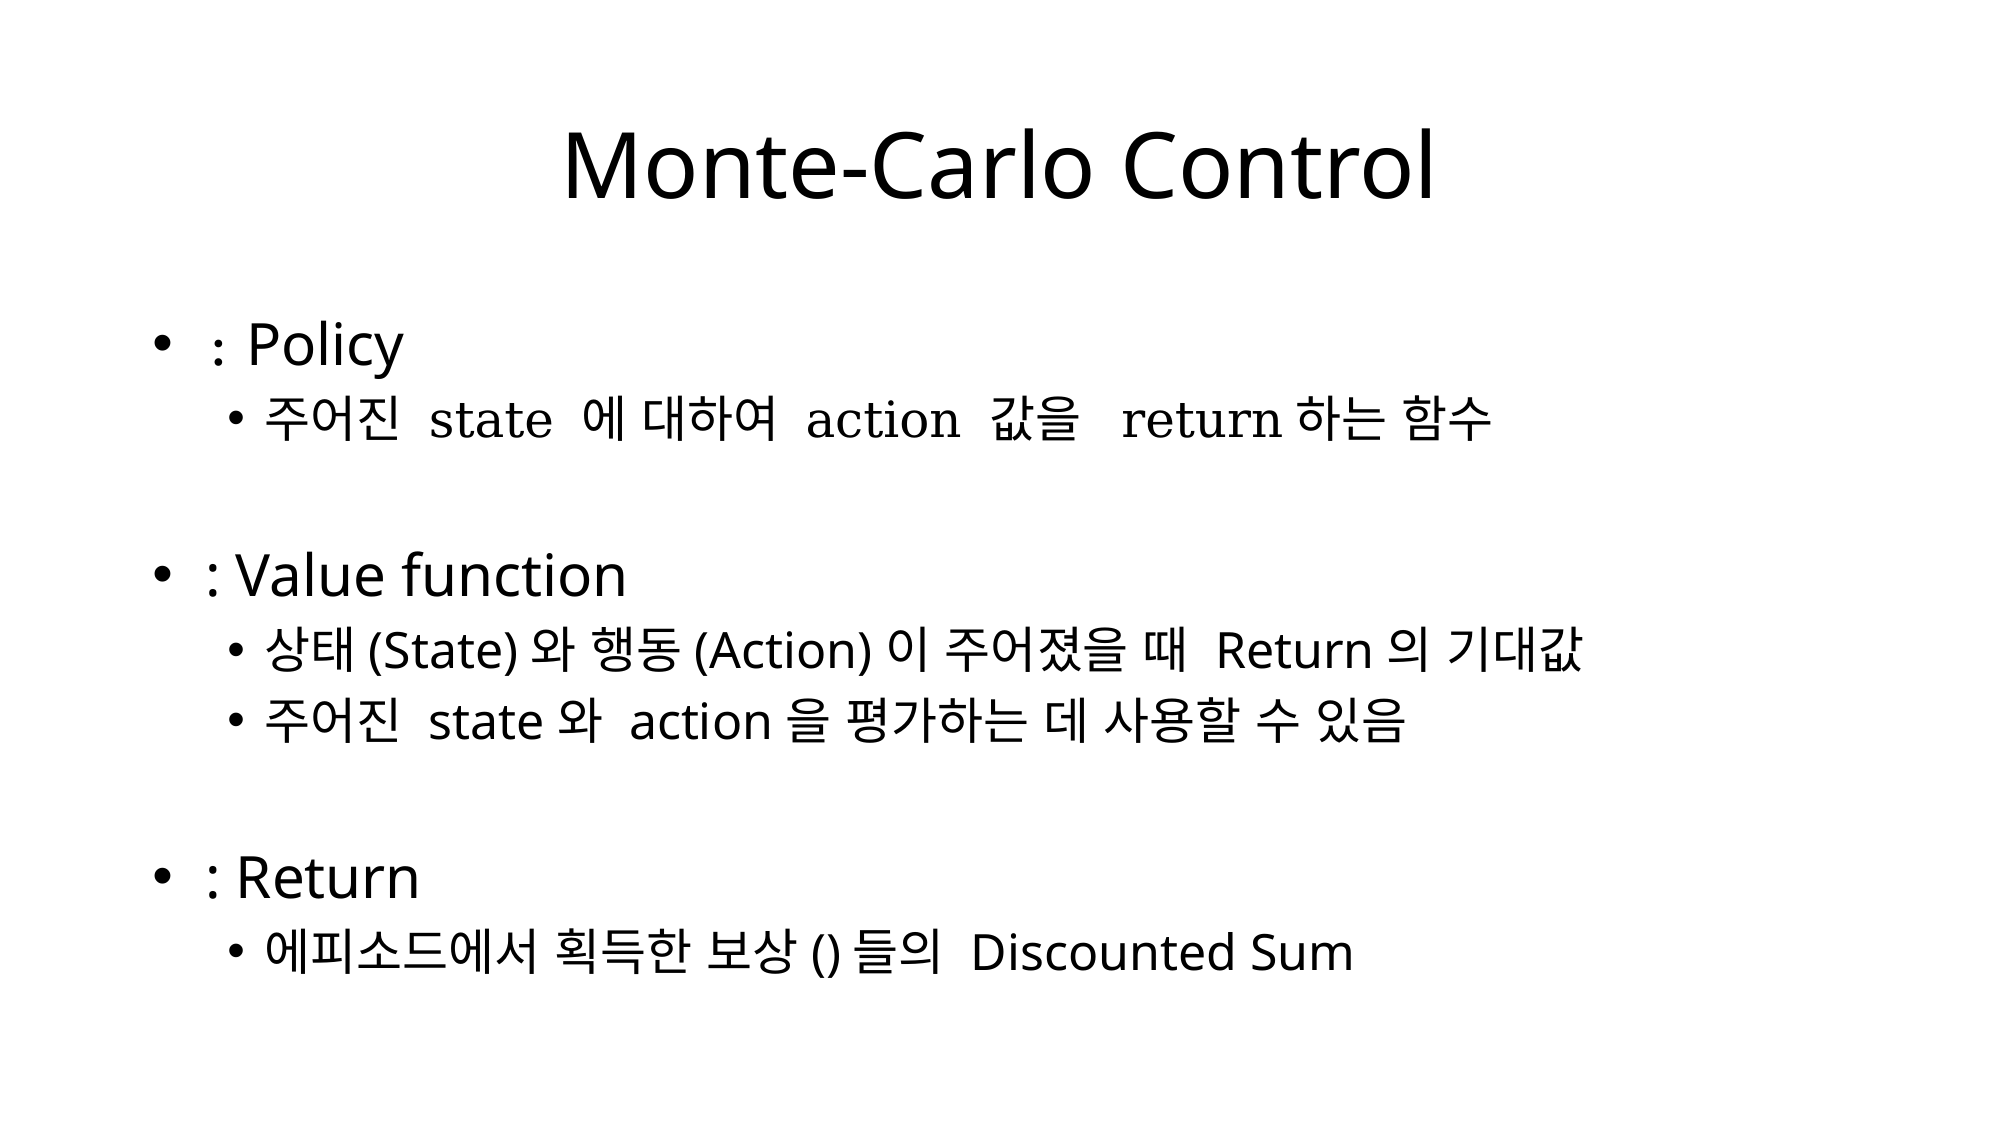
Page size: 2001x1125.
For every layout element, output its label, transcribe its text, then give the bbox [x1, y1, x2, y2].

title Monte-Carlo Control [137, 59, 1863, 278]
